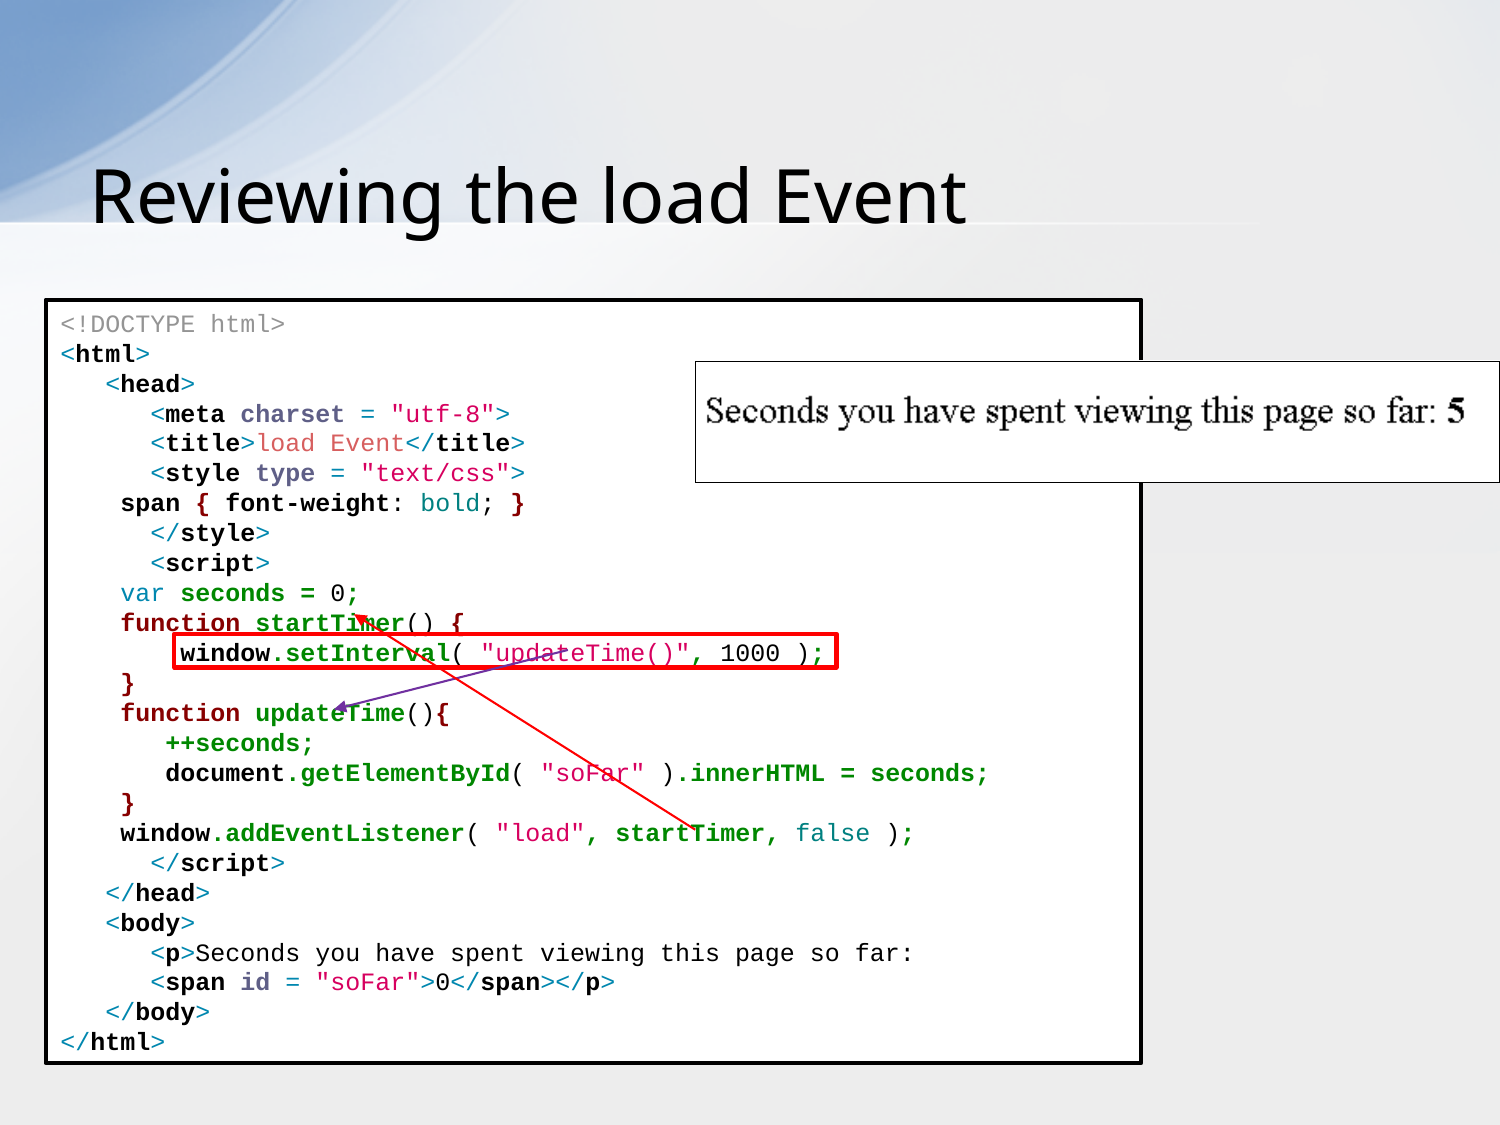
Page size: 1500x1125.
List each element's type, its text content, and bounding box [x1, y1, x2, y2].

text_box <!DOCTYPE html> <html> <head> <meta charset = "utf-8"> <title>load Event</title> <style type = "text/css"> span { font-weight: bold; } </style> <script> var seconds = 0; function startTimer() { window.setInterval( "updateTime()", 1000 ); } function updateTime(){ ++seconds; document.getElementById( "soFar" ).innerHTML = seconds; } window.addEventListener( "load", startTimer, false ); </script> </head> <body> <p>Seconds you have spent viewing this page so far: <span id = "soFar">0</span></p> </body> </html> [44, 298, 1143, 1065]
slide_number 25 [1074, 1024, 1425, 1103]
picture [0, 0, 1500, 1125]
title Reviewing the load Event [75, 58, 1425, 247]
text_box [172, 632, 346, 670]
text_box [353, 613, 696, 831]
text_box [703, 632, 839, 670]
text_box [333, 649, 346, 710]
